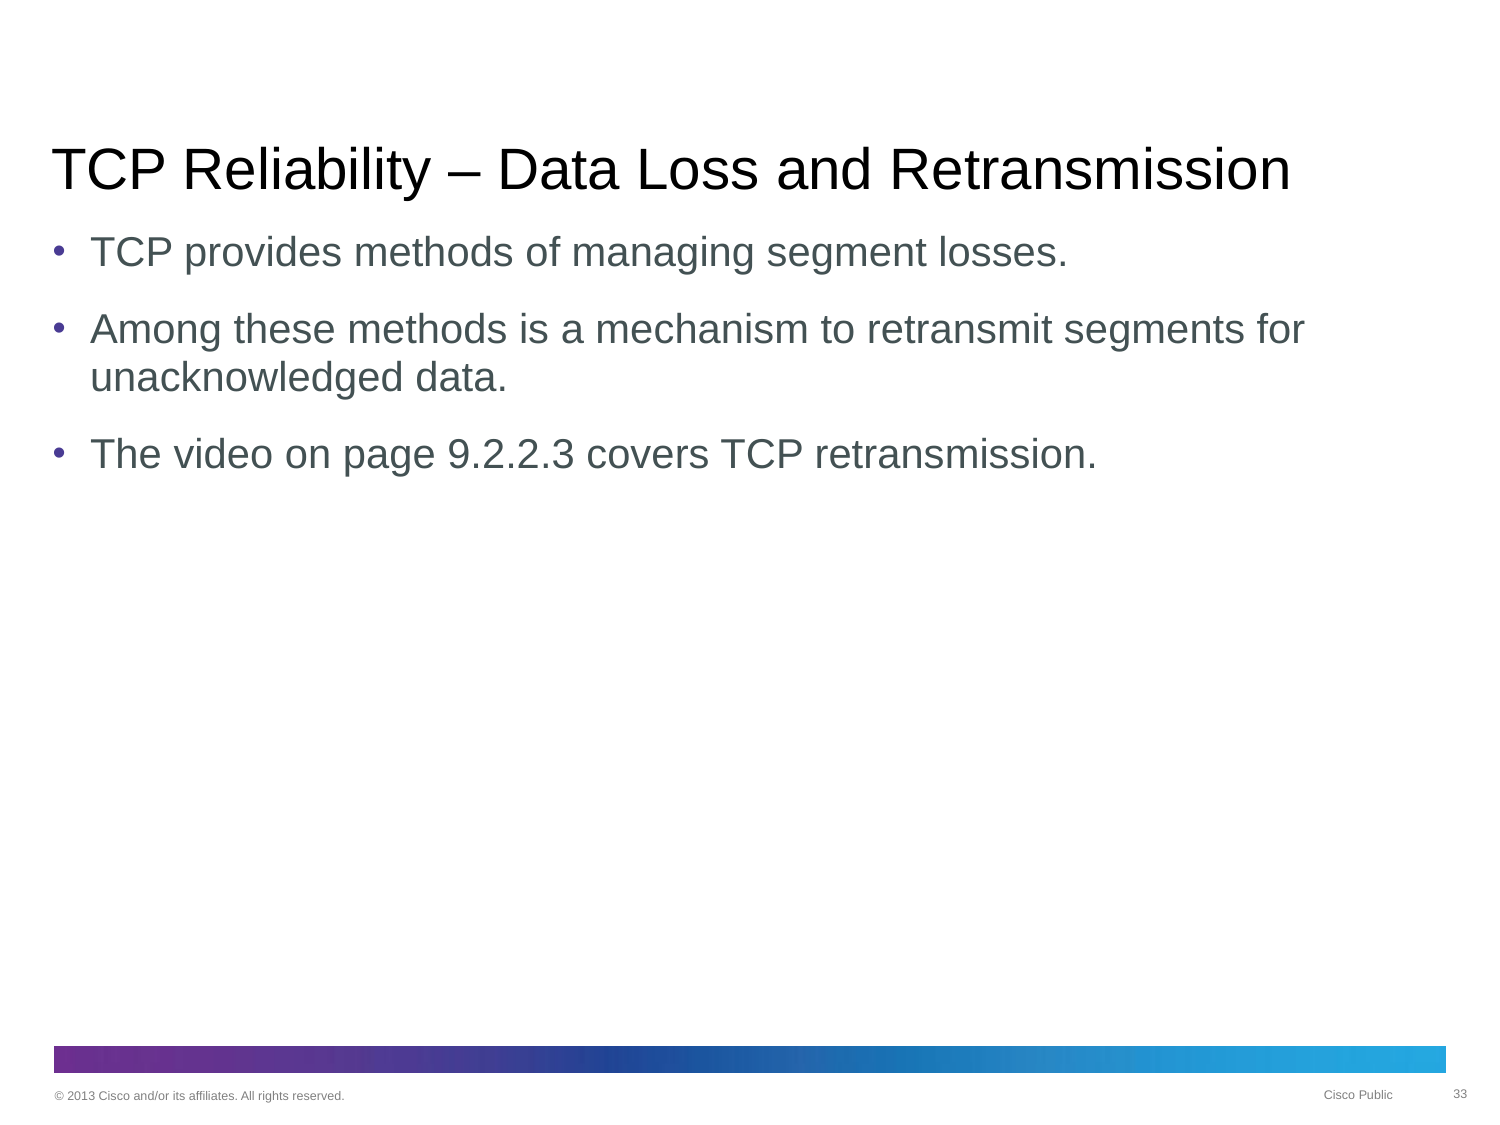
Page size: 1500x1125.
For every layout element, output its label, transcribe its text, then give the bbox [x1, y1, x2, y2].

picture [54, 1046, 1446, 1073]
title TCP Reliability – Data Loss and Retransmission [37, 70, 1447, 209]
list TCP provides methods of managing segment losses. Among these methods is a mechanism to retransmit segments for unacknowledged data. The video on page 9.2.2.3 covers TCP retransmission. [37, 220, 1445, 1035]
